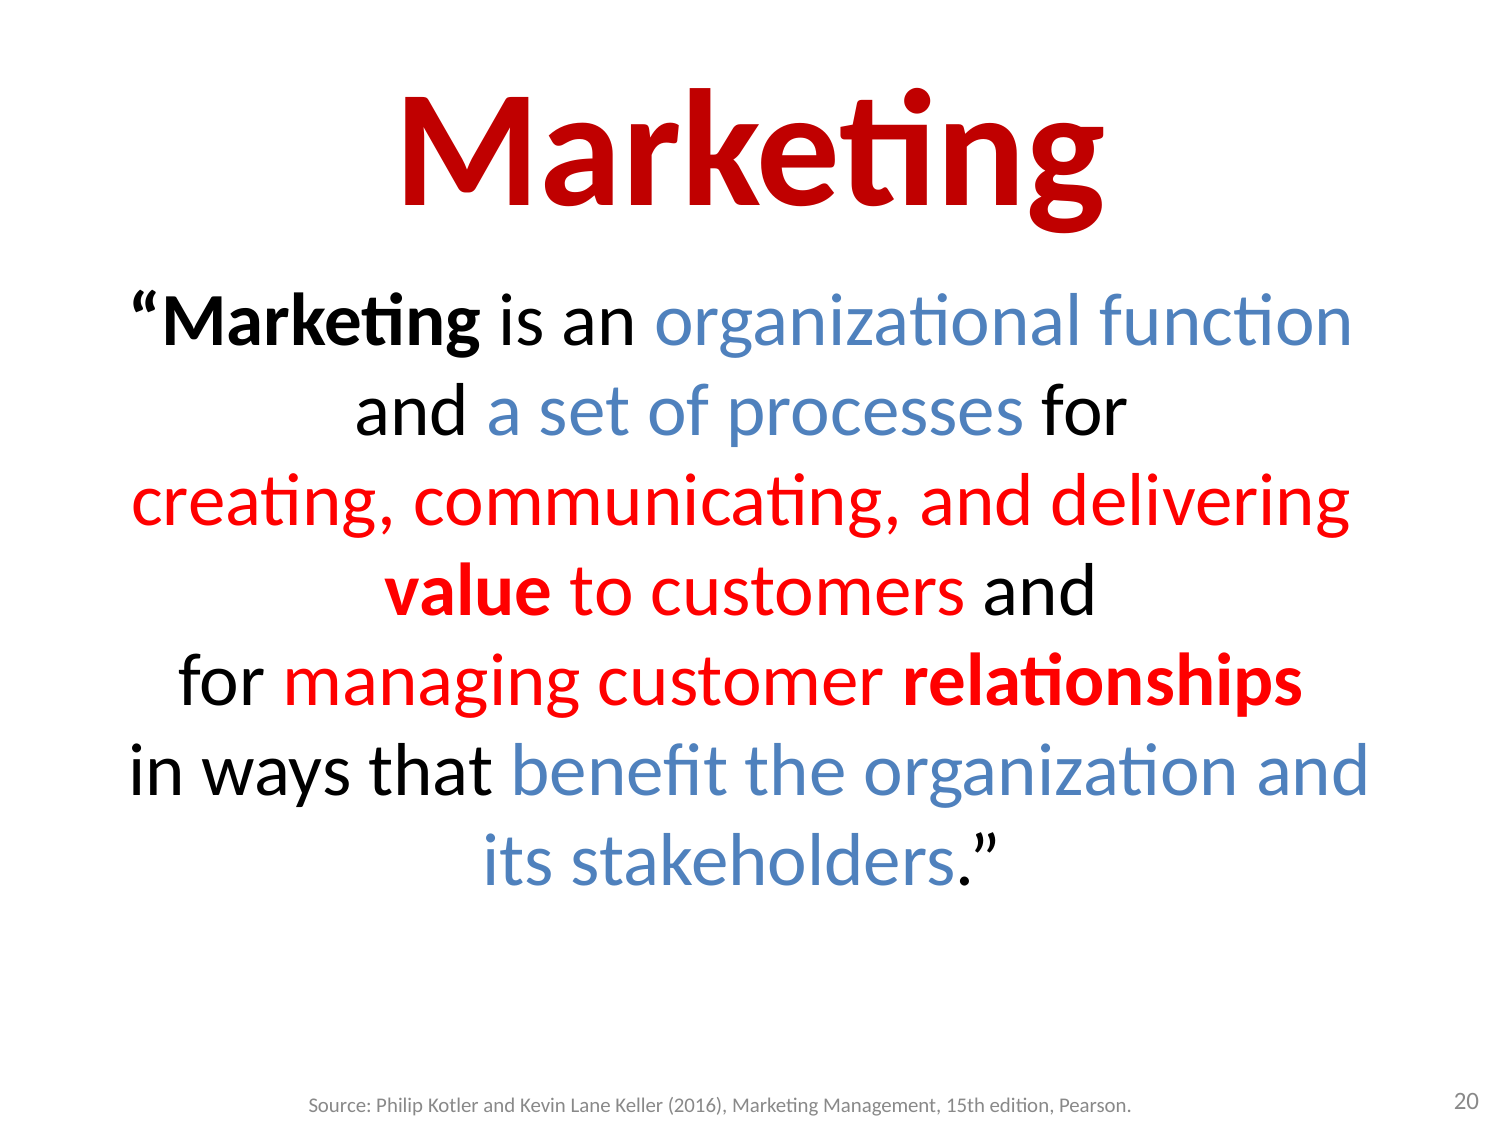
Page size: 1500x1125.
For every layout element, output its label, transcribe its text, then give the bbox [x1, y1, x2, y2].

title Marketing [75, 45, 1425, 233]
footer Source: Philip Kotler and Kevin Lane Keller (2016), Marketing Management, 15th edition, Pearson. [76, 1082, 1365, 1125]
slide_number 20 [1144, 1069, 1495, 1125]
list “Marketing is an organizational function and a set of processes for creating, communicating, and delivering value to customers and for managing customer relationships in ways that benefit the organization and its stakeholders.” [75, 262, 1425, 1005]
